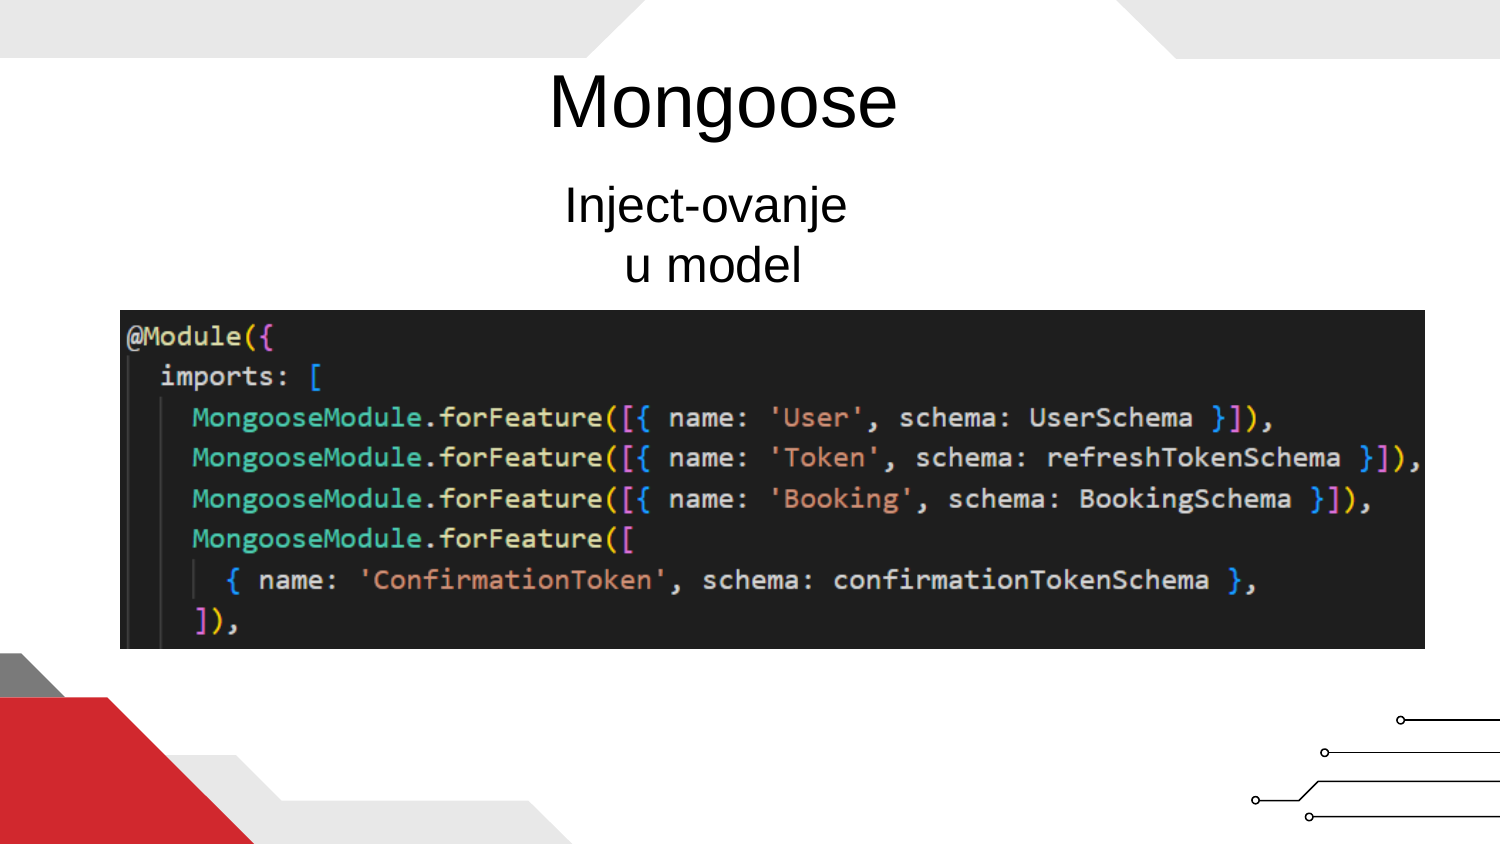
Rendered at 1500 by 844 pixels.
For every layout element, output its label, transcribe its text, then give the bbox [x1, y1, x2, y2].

picture [120, 310, 1426, 649]
title Mongoose [132, 19, 1316, 175]
text_box Inject-ovanje u model [122, 155, 1305, 308]
